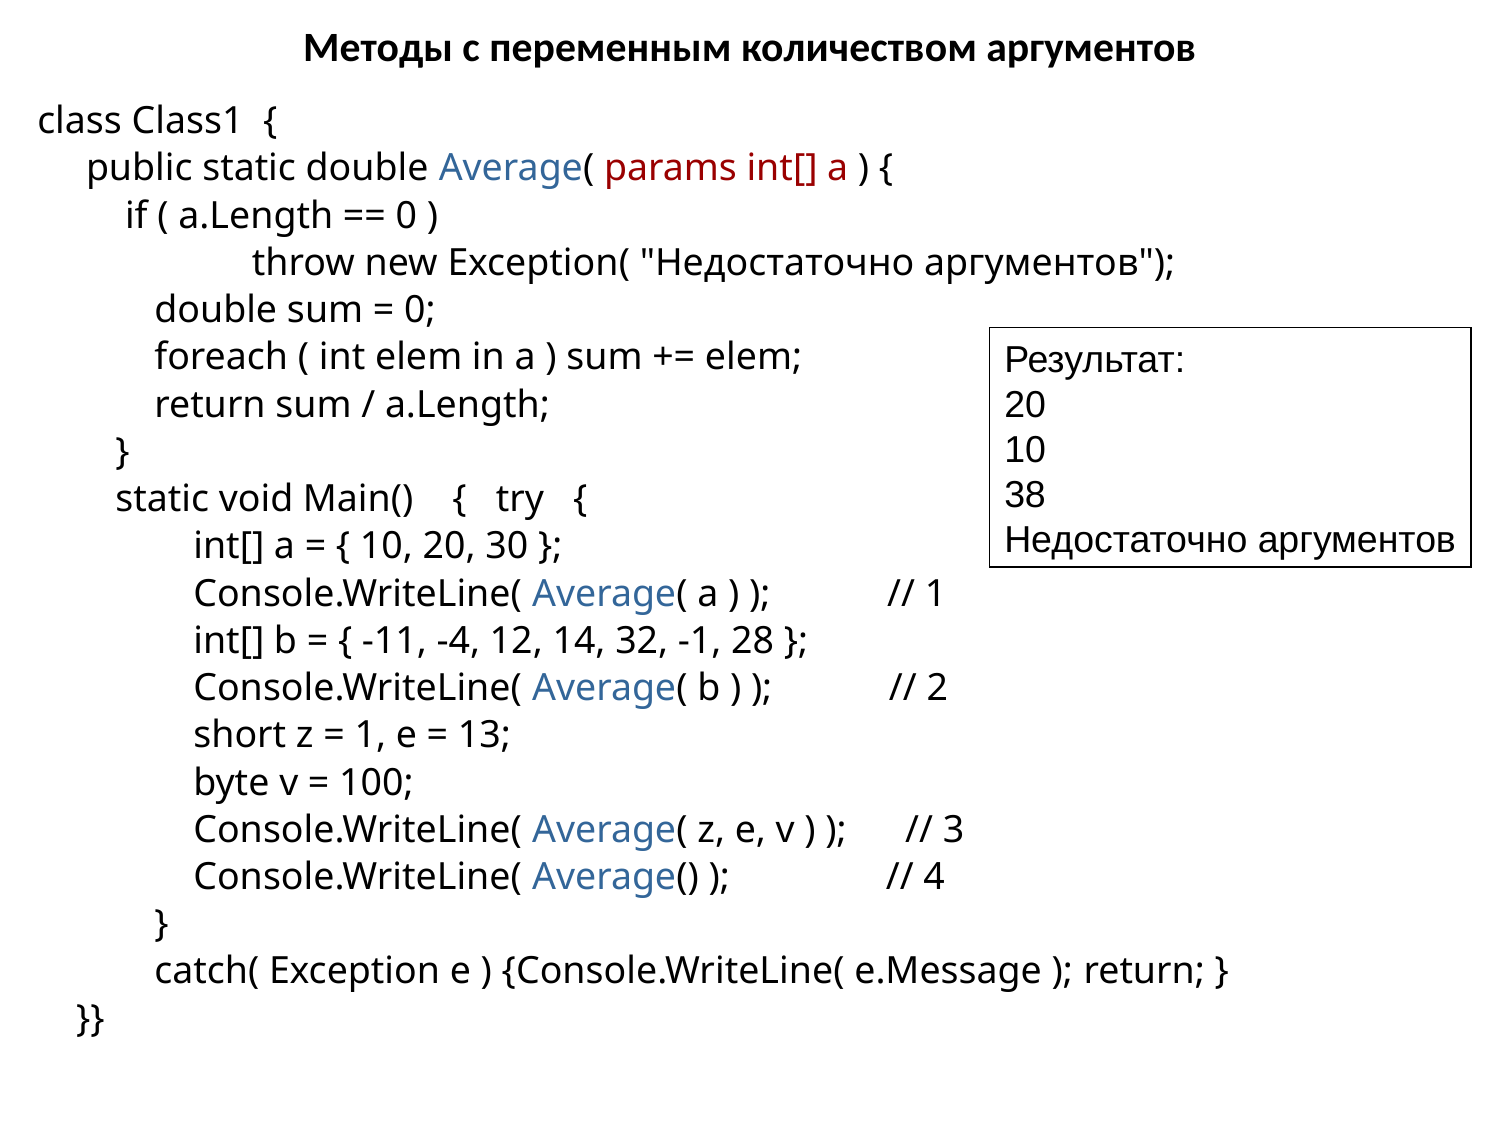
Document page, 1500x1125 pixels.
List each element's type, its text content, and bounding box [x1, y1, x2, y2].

title Методы с переменным количеством аргументов [75, 0, 1425, 90]
text_box Результат: 20 10 38 Недостаточно аргументов [989, 327, 1472, 568]
text_box class Class1 { public static double Average( params int[] a ) { if ( a.Length == 0 ) throw new Exception( "Недостаточно аргументов"); double sum = 0; foreach ( int elem in a ) sum += elem; return sum / a.Length; } static void Main() { try { int[] a = { 10, 20, 30 }; Console.WriteLine( Average( a ) ); // 1 int[] b = { -11, -4, 12, 14, 32, -1, 28 }; Console.WriteLine( Average( b ) ); // 2 short z = 1, e = 13; byte v = 100; Console.WriteLine( Average( z, e, v ) ); // 3 Console.WriteLine( Average() ); // 4 } catch( Exception e ) {Console.WriteLine( e.Message ); return; } }} [22, 97, 1474, 1125]
